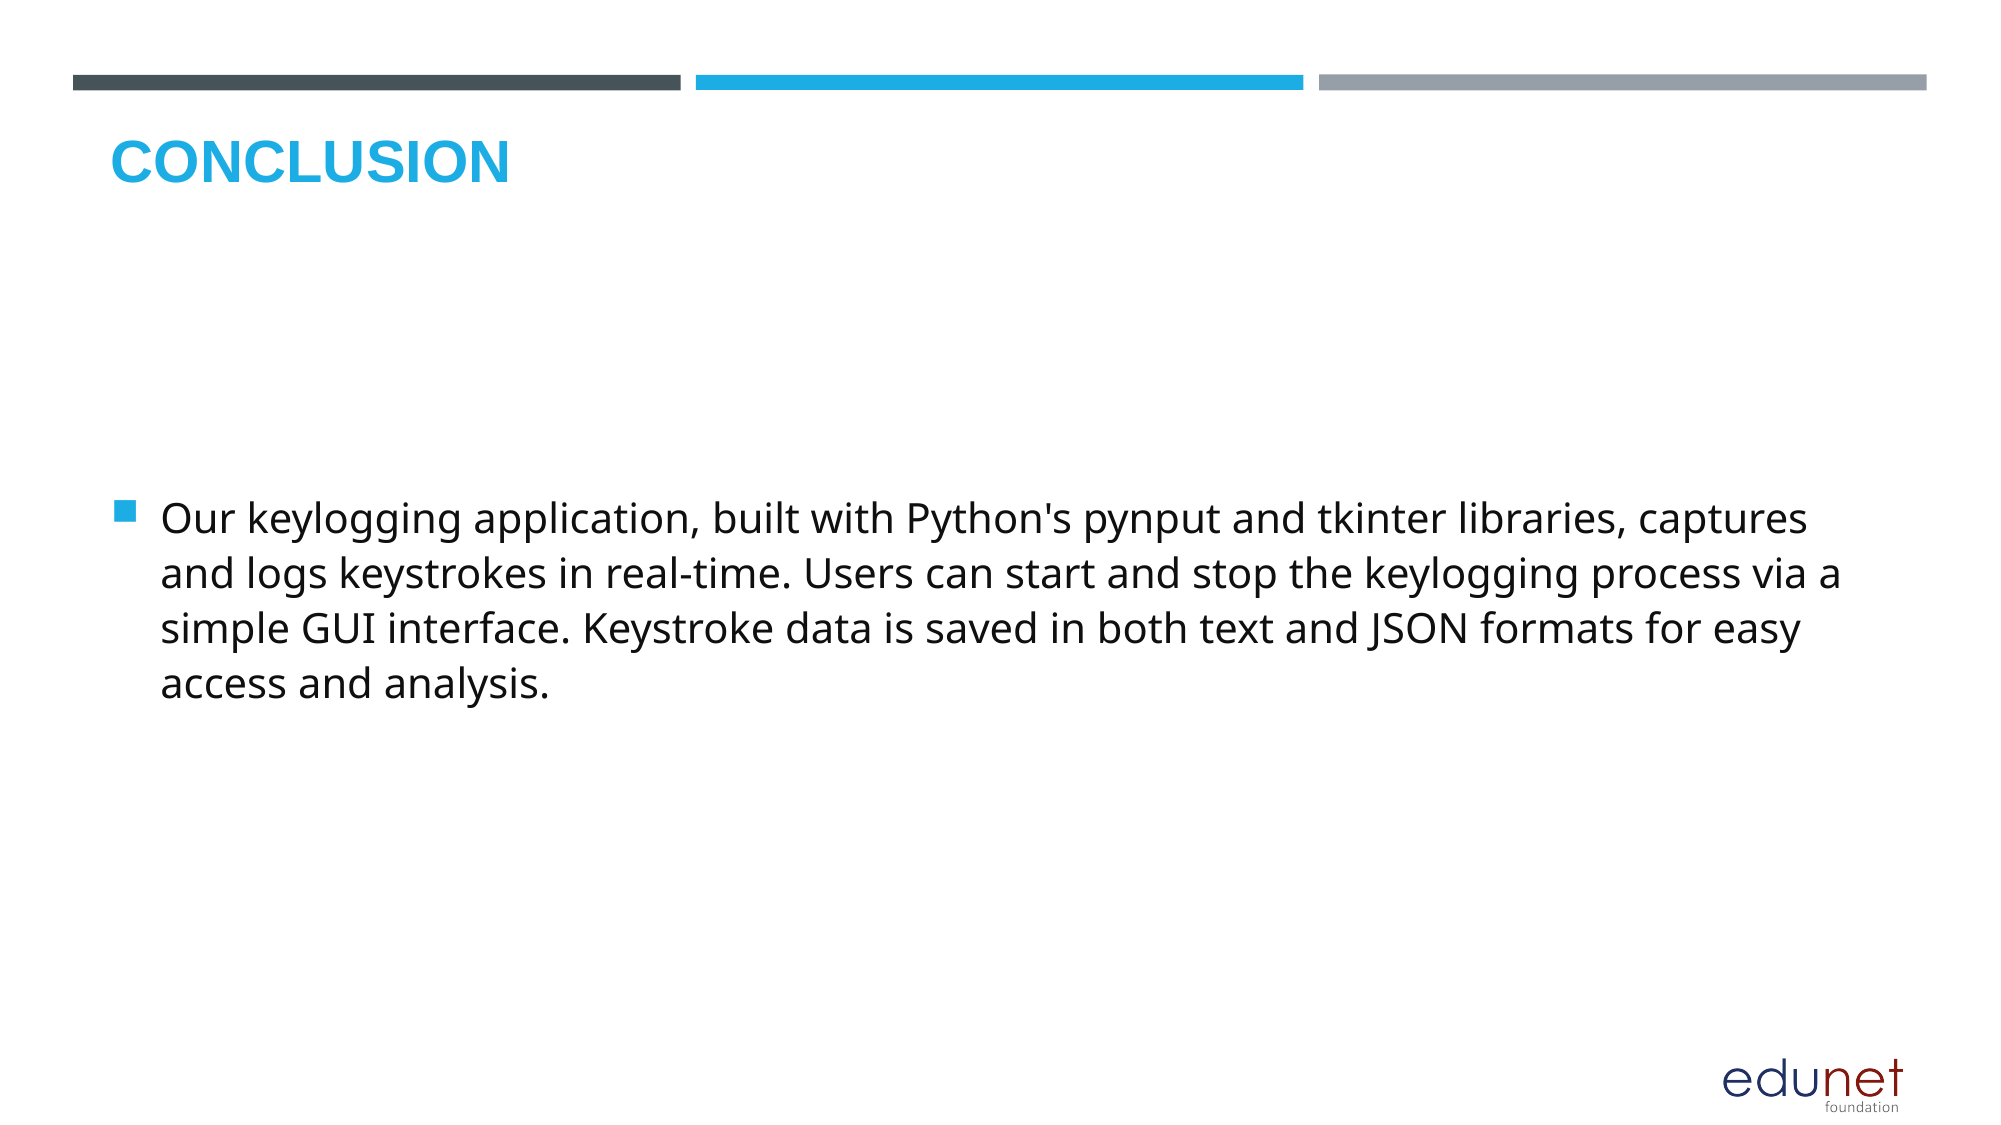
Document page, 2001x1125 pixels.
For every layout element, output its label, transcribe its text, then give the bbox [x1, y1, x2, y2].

title Conclusion [95, 115, 1905, 203]
list Our keylogging application, built with Python's pynput and tkinter libraries, captures and logs keystrokes in real-time. Users can start and stop the keylogging process via a simple GUI interface. Keystroke data is saved in both text and JSON formats for easy access and analysis. [95, 213, 1905, 981]
picture [1719, 1056, 1905, 1116]
